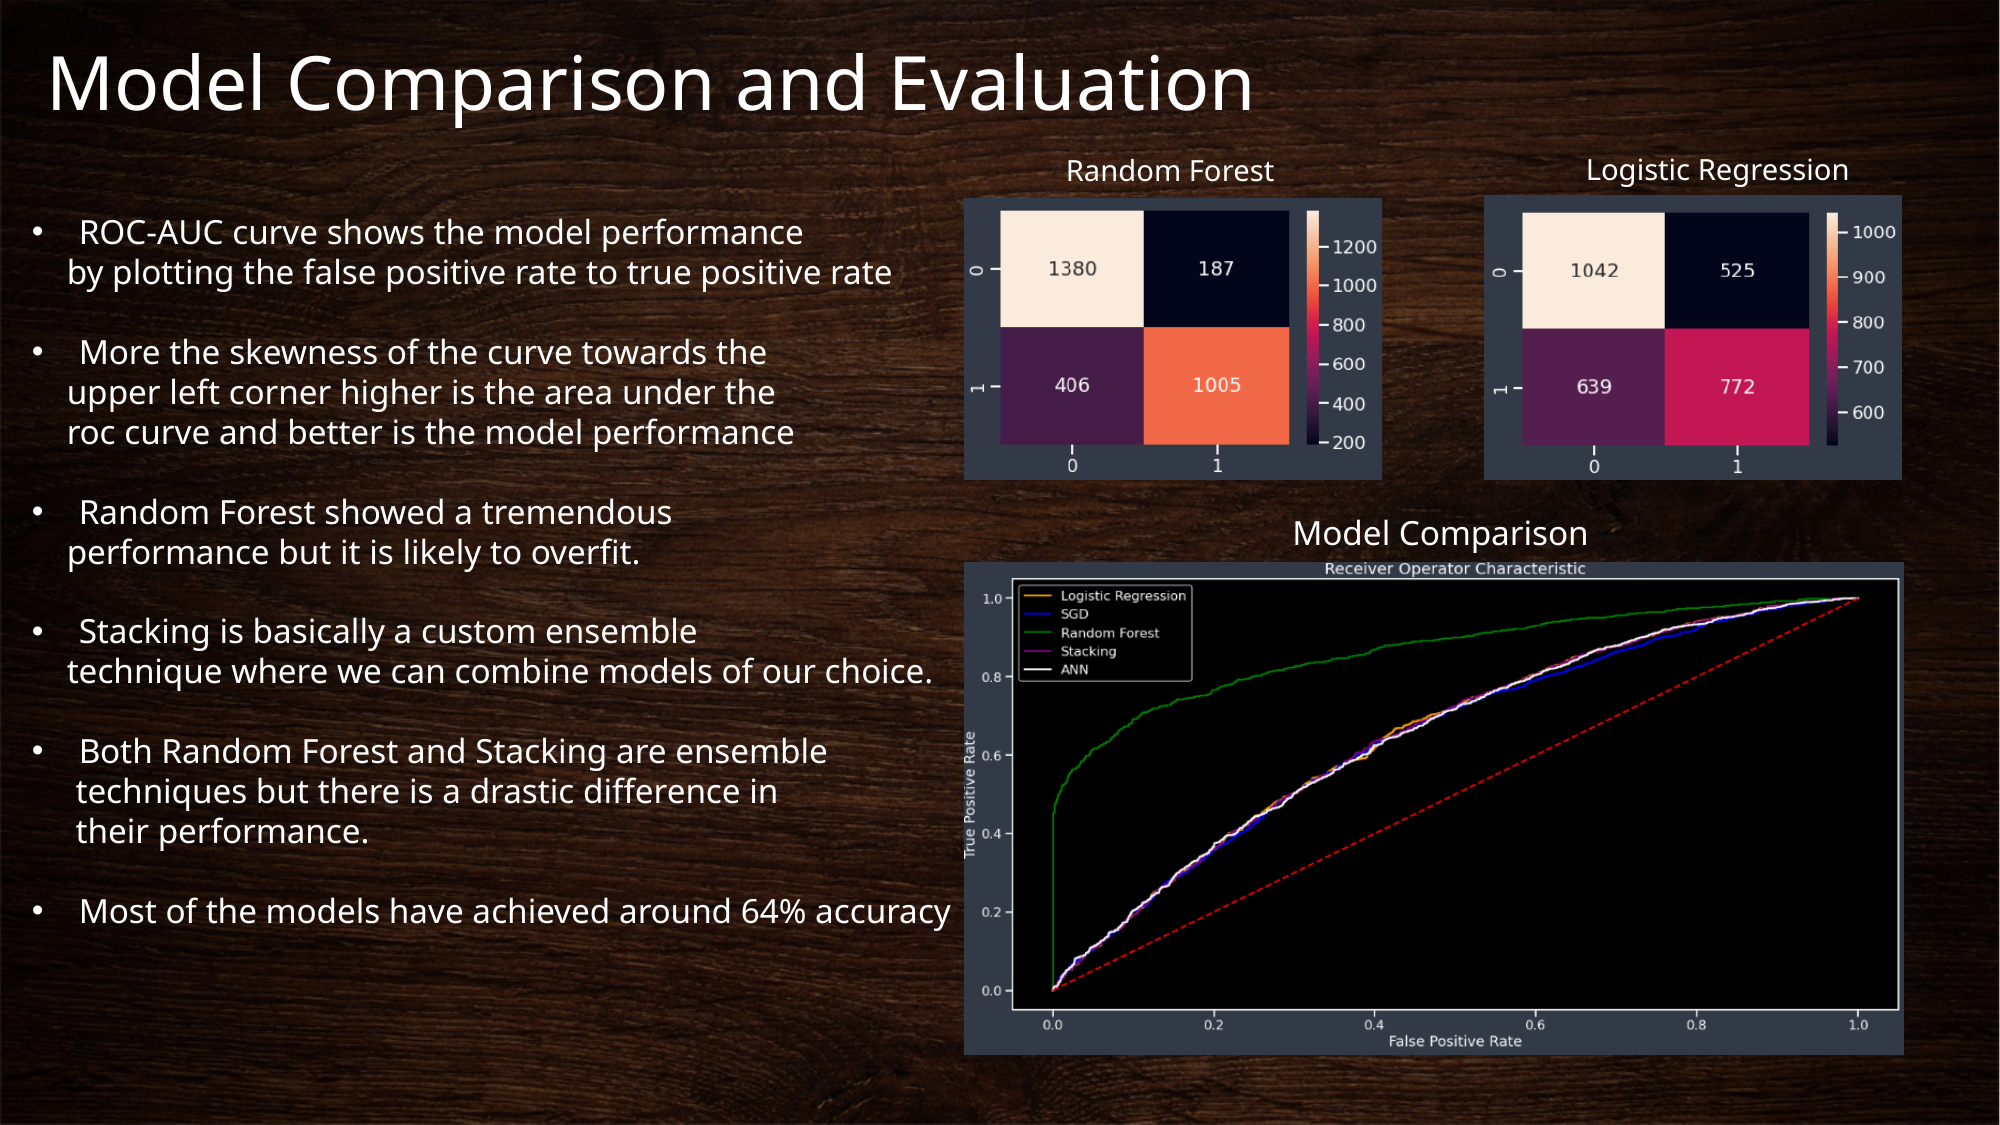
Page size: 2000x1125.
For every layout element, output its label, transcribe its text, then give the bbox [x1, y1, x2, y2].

text_box ROC-AUC curve shows the model performance by plotting the false positive rate to true positive rate More the skewness of the curve towards the upper left corner higher is the area under the roc curve and better is the model performance Random Forest showed a tremendous performance but it is likely to overfit. Stacking is basically a custom ensemble technique where we can combine models of our choice. Both Random Forest and Stacking are ensemble techniques but there is a drastic difference in their performance. Most of the models have achieved around 64% accuracy [17, 204, 968, 978]
picture [0, 0, 2000, 1125]
text_box Random Forest [1051, 145, 1296, 193]
text_box Model Comparison [1277, 504, 1604, 558]
text_box Logistic Regression [1570, 143, 1874, 191]
title Model Comparison and Evaluation [31, 42, 1280, 132]
